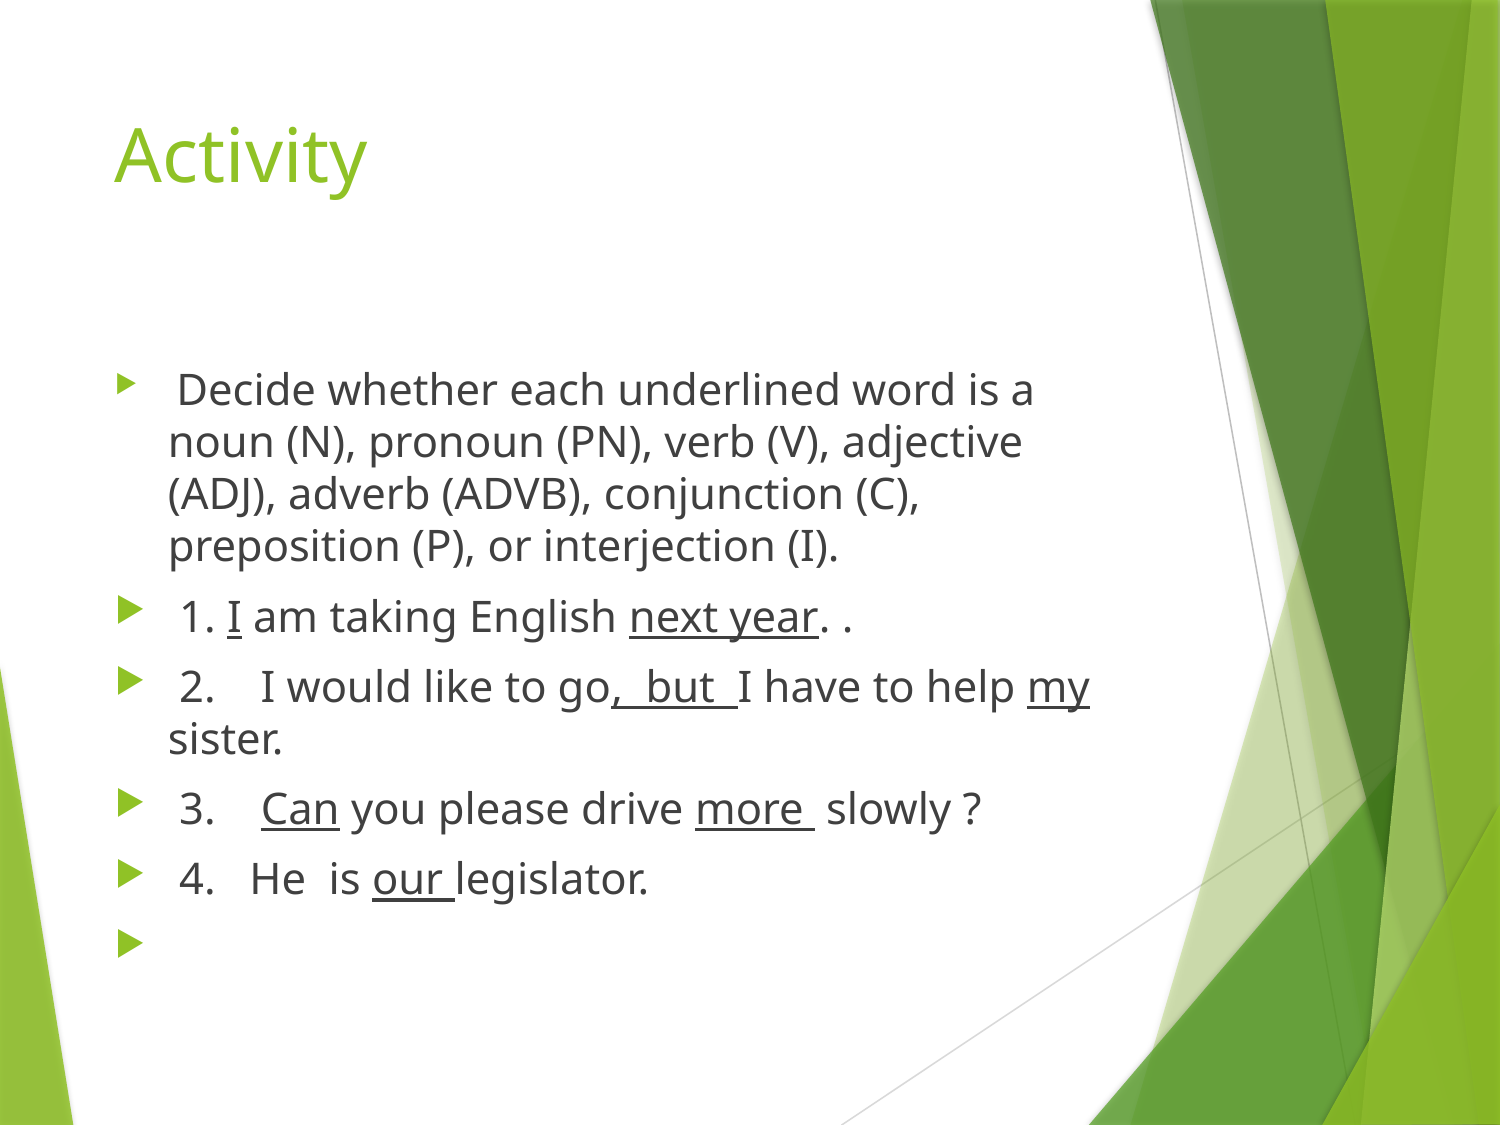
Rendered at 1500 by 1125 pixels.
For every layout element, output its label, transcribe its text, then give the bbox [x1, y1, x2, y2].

title Activity [99, 99, 1142, 317]
list Decide whether each underlined word is a noun (N), pronoun (PN), verb (V), adjective (ADJ), adverb (ADVB), conjunction (C), preposition (P), or interjection (I). 1. I am taking English next year. . 2. I would like to go, but I have to help my sister. 3. Can you please drive more slowly ? 4. He is our legislator. [99, 354, 1142, 992]
